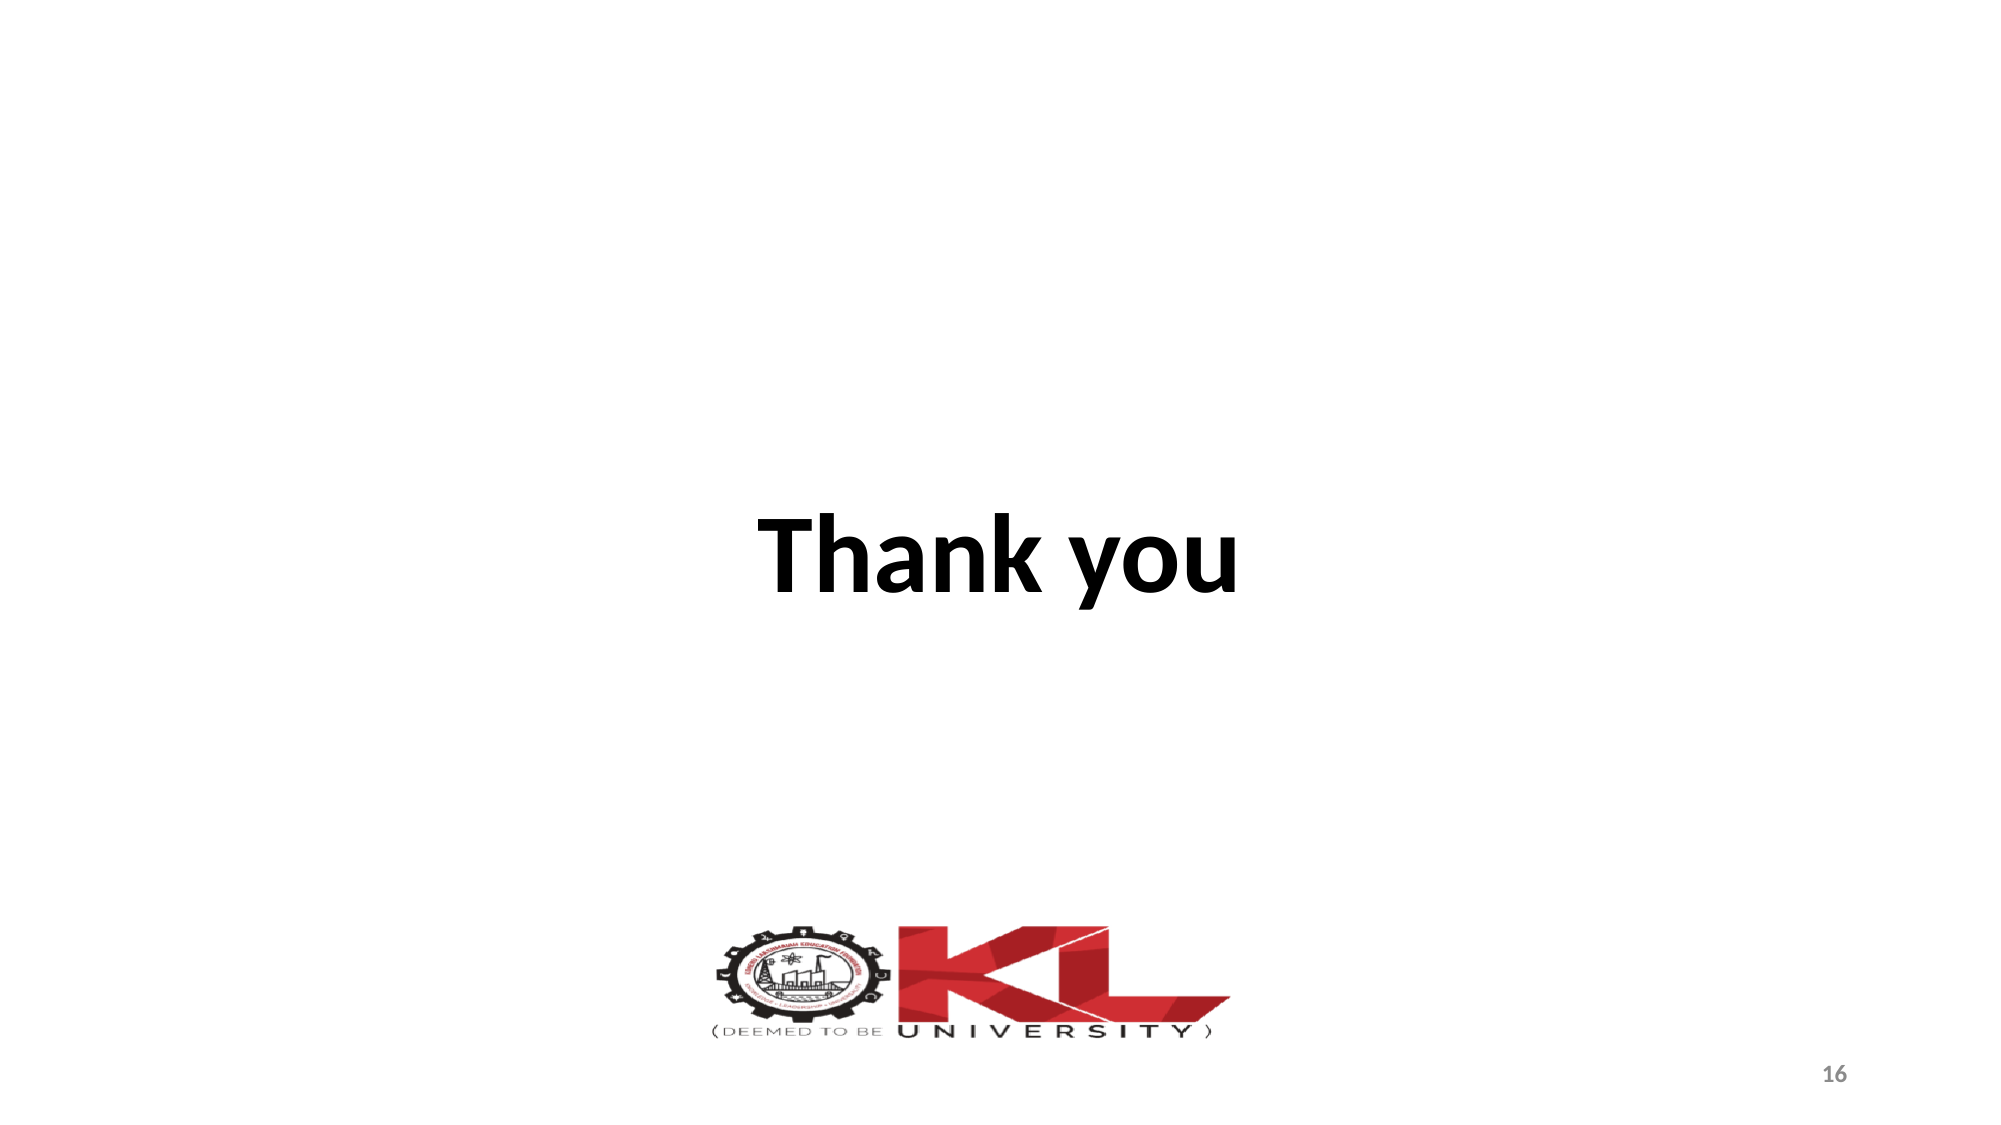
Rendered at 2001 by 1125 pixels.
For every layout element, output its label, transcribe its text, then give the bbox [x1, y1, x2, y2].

list Thank you [137, 189, 1863, 1014]
slide_number 16 [1746, 1042, 1863, 1103]
picture [697, 1014, 1235, 1043]
